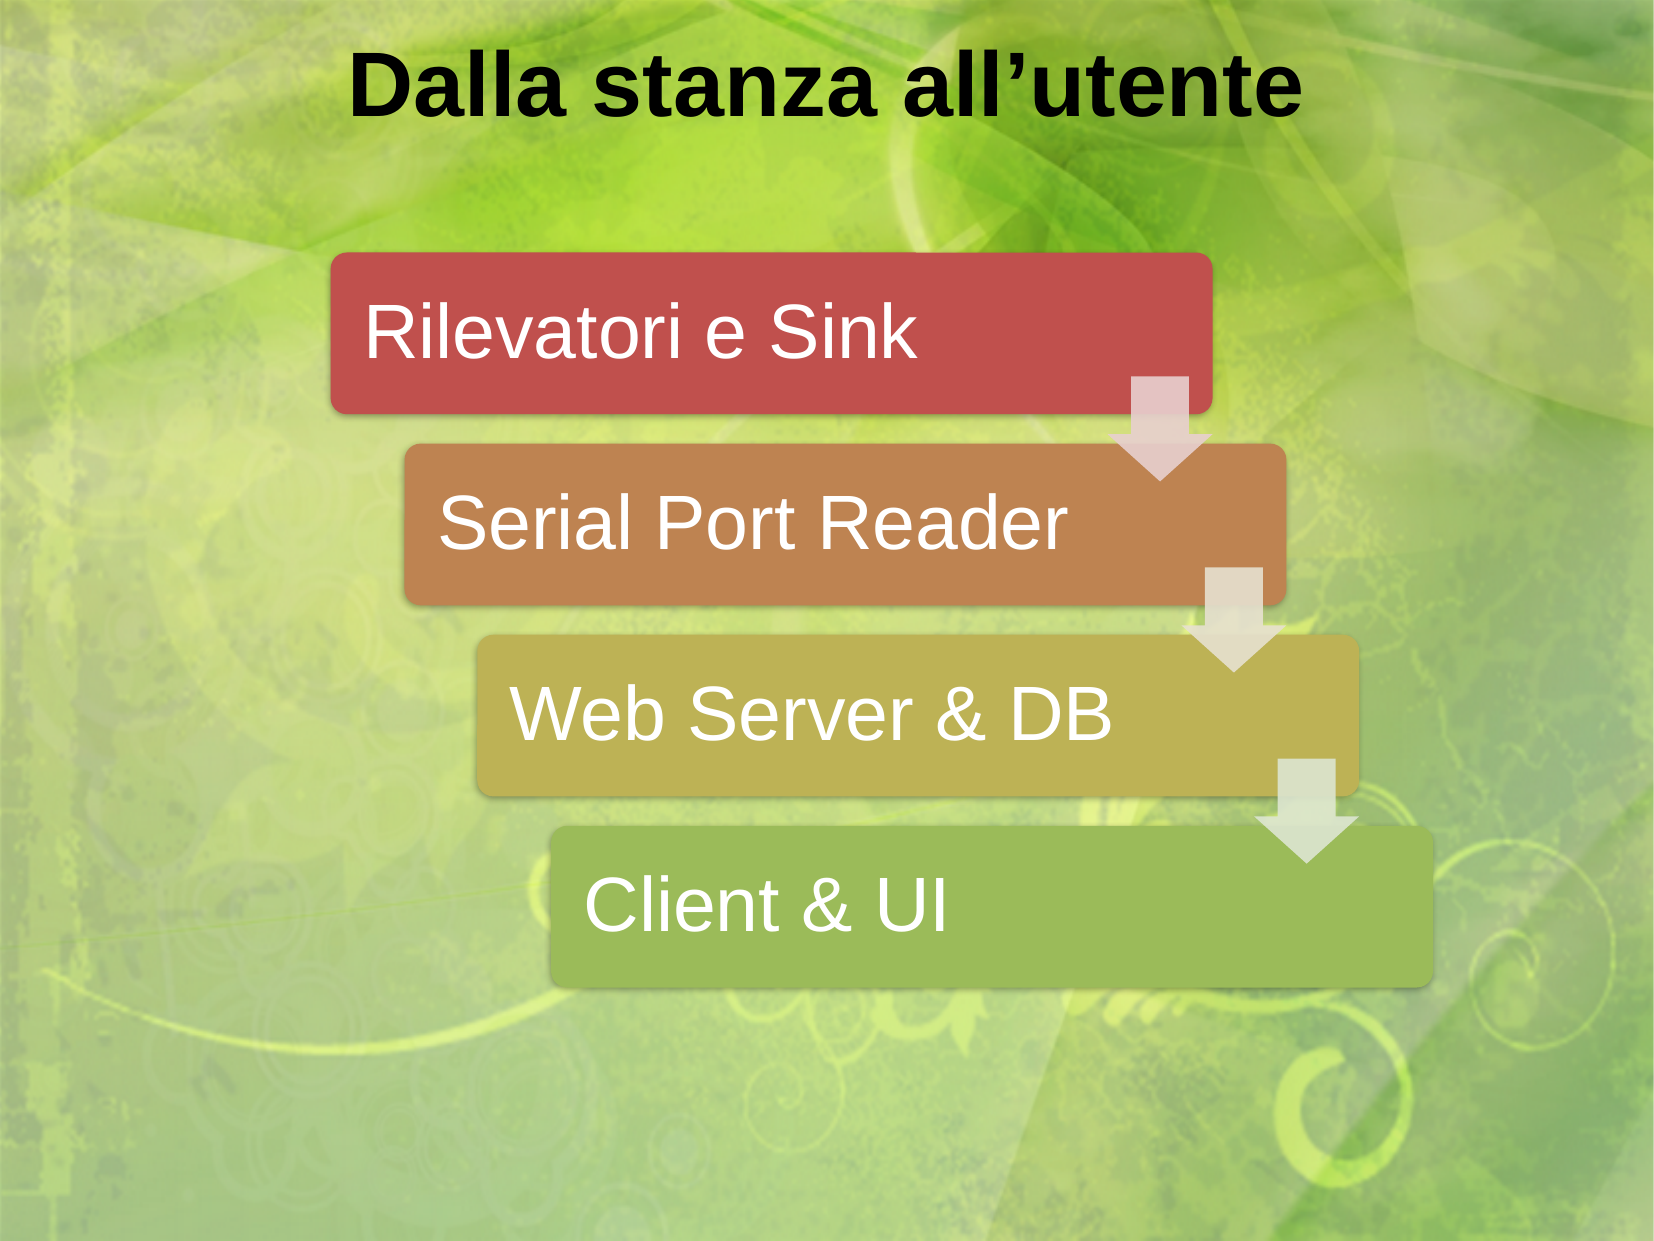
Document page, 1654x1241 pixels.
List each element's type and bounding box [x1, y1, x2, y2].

picture [0, 0, 1654, 1241]
text_box [330, 252, 1434, 988]
